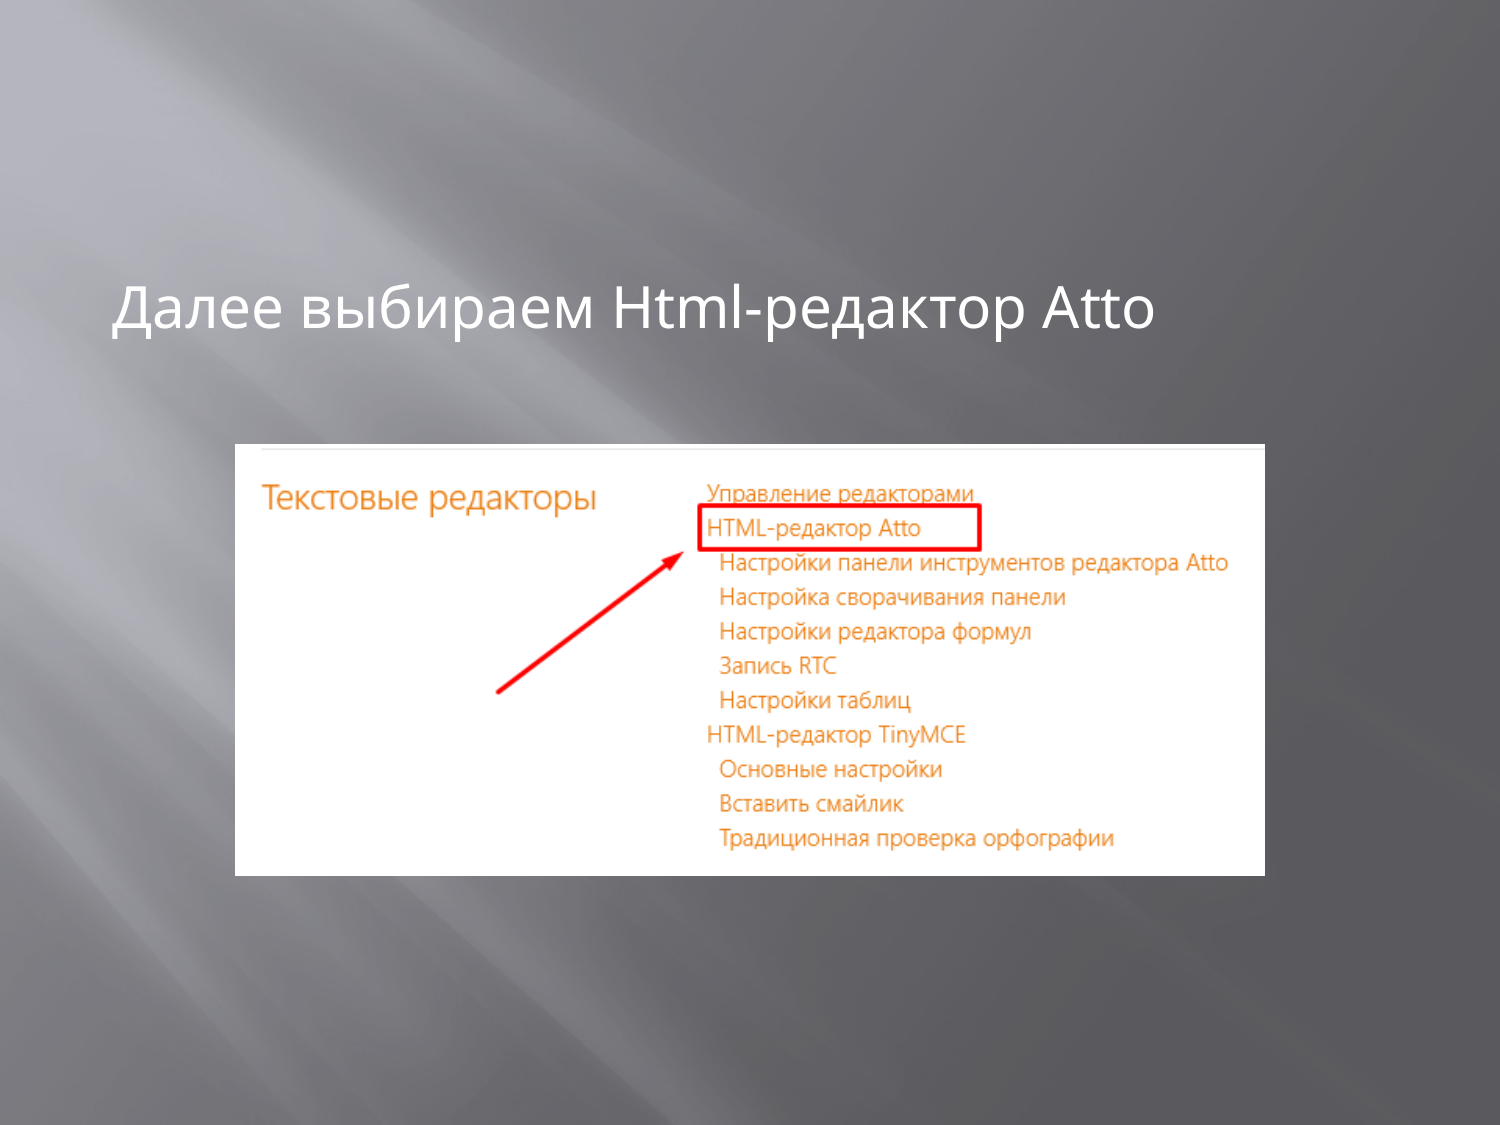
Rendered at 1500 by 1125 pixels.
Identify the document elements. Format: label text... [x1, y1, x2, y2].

picture [234, 444, 1265, 876]
list Далее выбираем Html-редактор Atto [75, 262, 1425, 1035]
